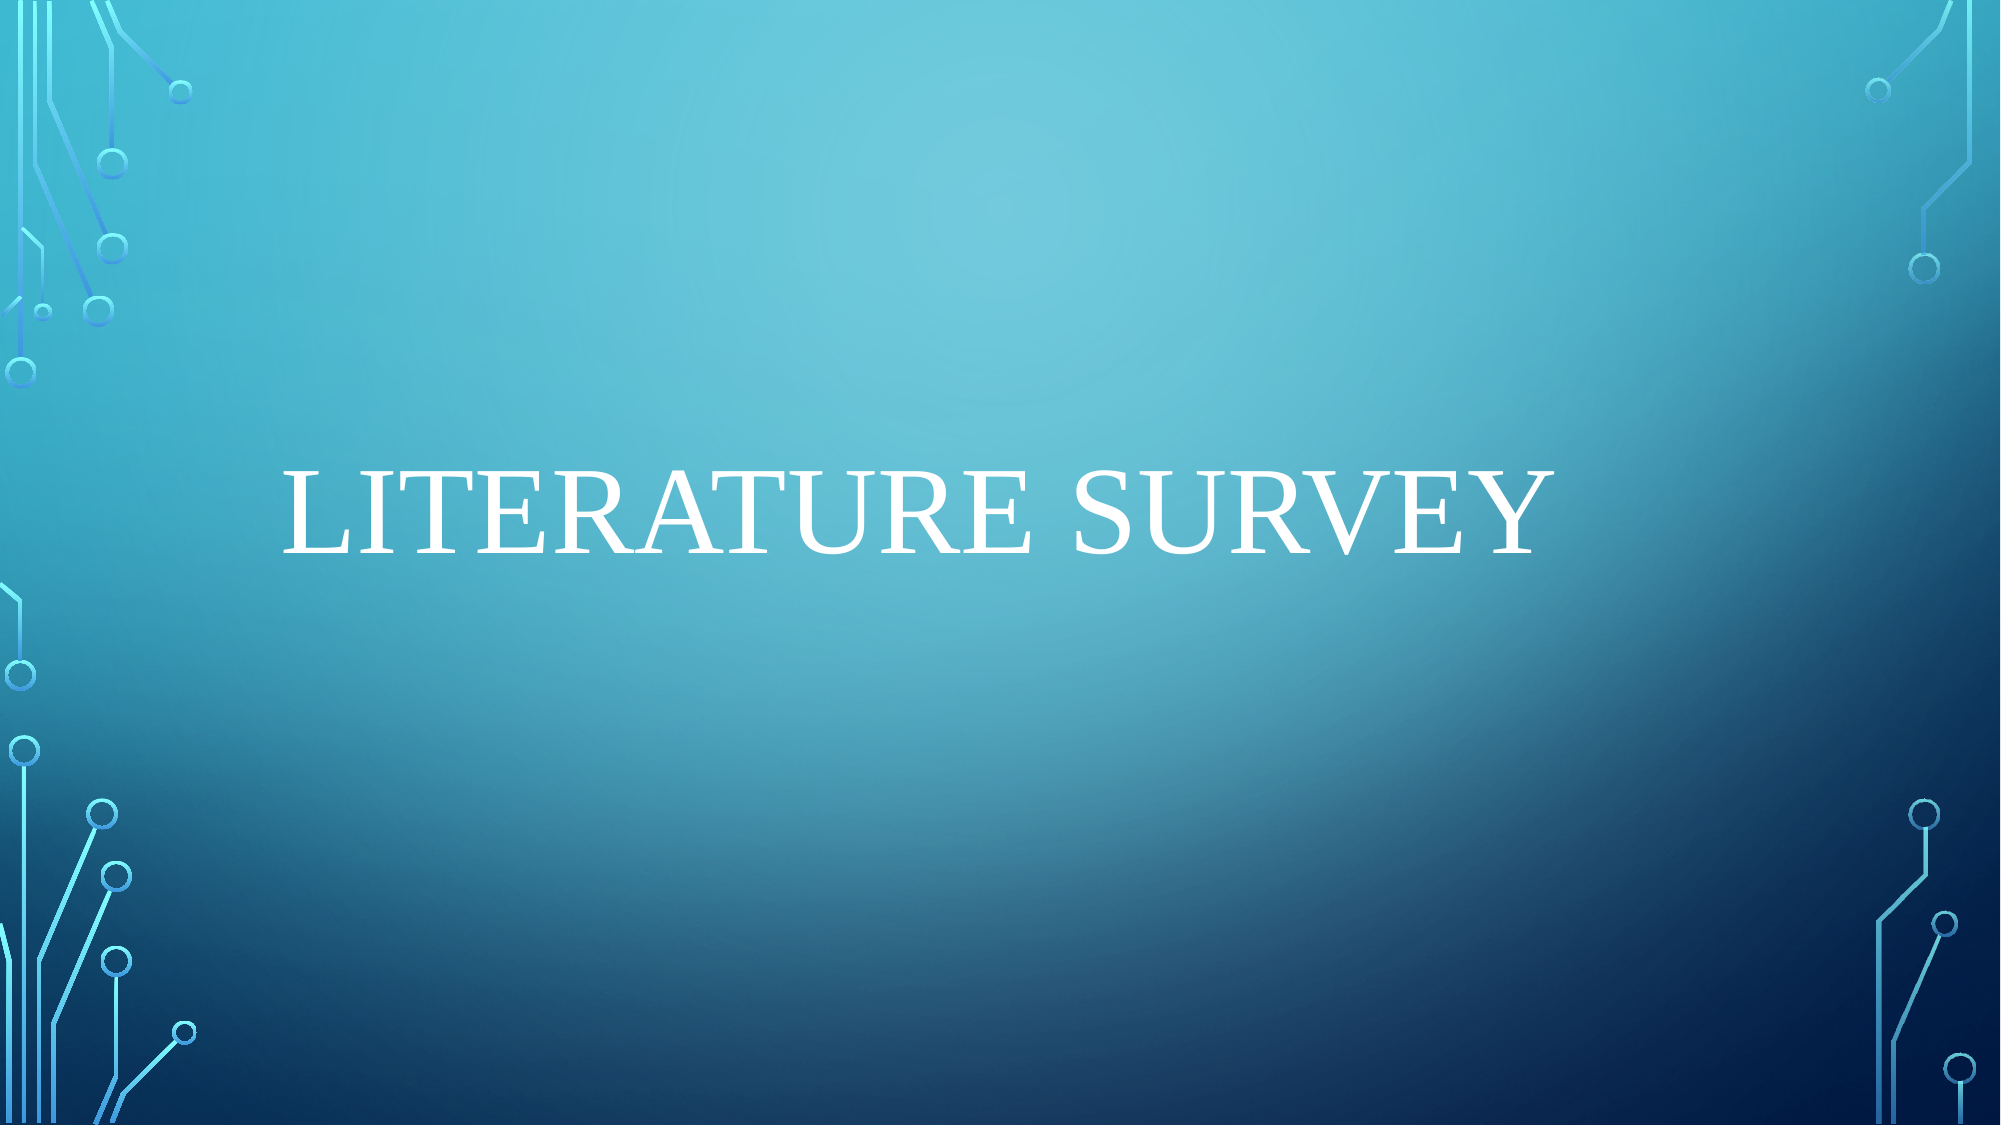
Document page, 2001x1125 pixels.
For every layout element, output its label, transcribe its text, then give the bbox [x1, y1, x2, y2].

title Literature Survey [265, 312, 1813, 369]
list [187, 369, 1813, 950]
